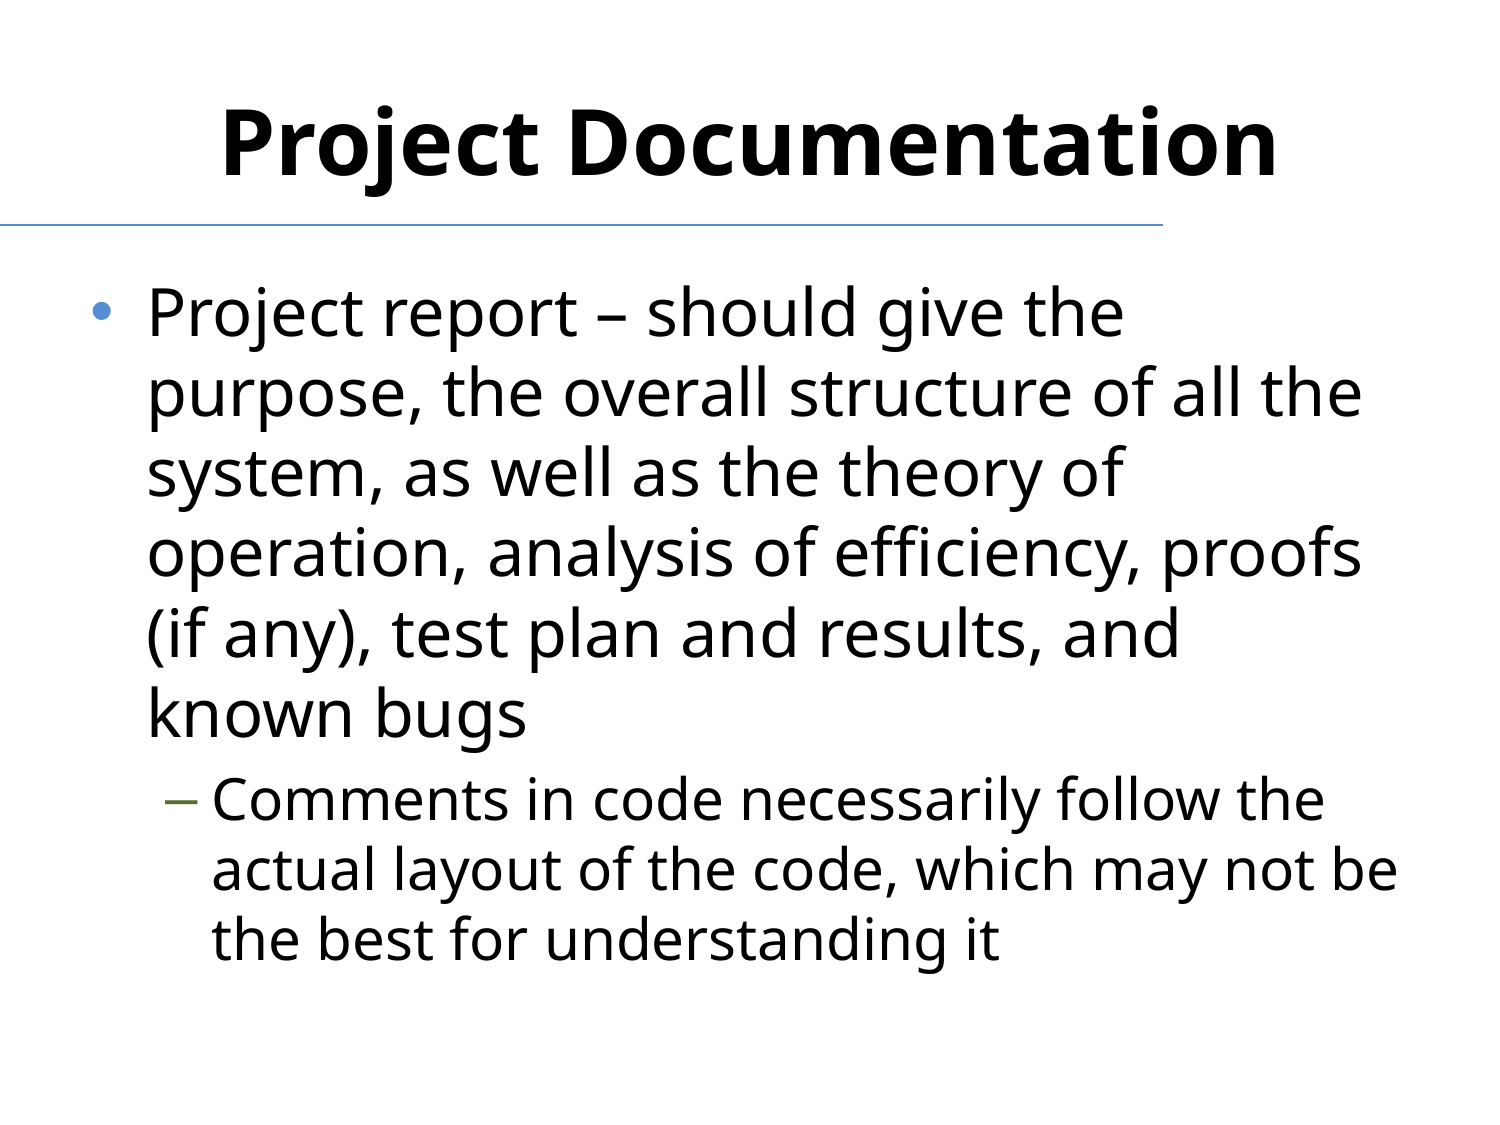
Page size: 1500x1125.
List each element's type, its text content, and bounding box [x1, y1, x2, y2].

title Project Documentation [75, 45, 1425, 233]
list Project report – should give the purpose, the overall structure of all the system, as well as the theory of operation, analysis of efficiency, proofs (if any), test plan and results, and known bugs Comments in code necessarily follow the actual layout of the code, which may not be the best for understanding it [75, 262, 1425, 1005]
